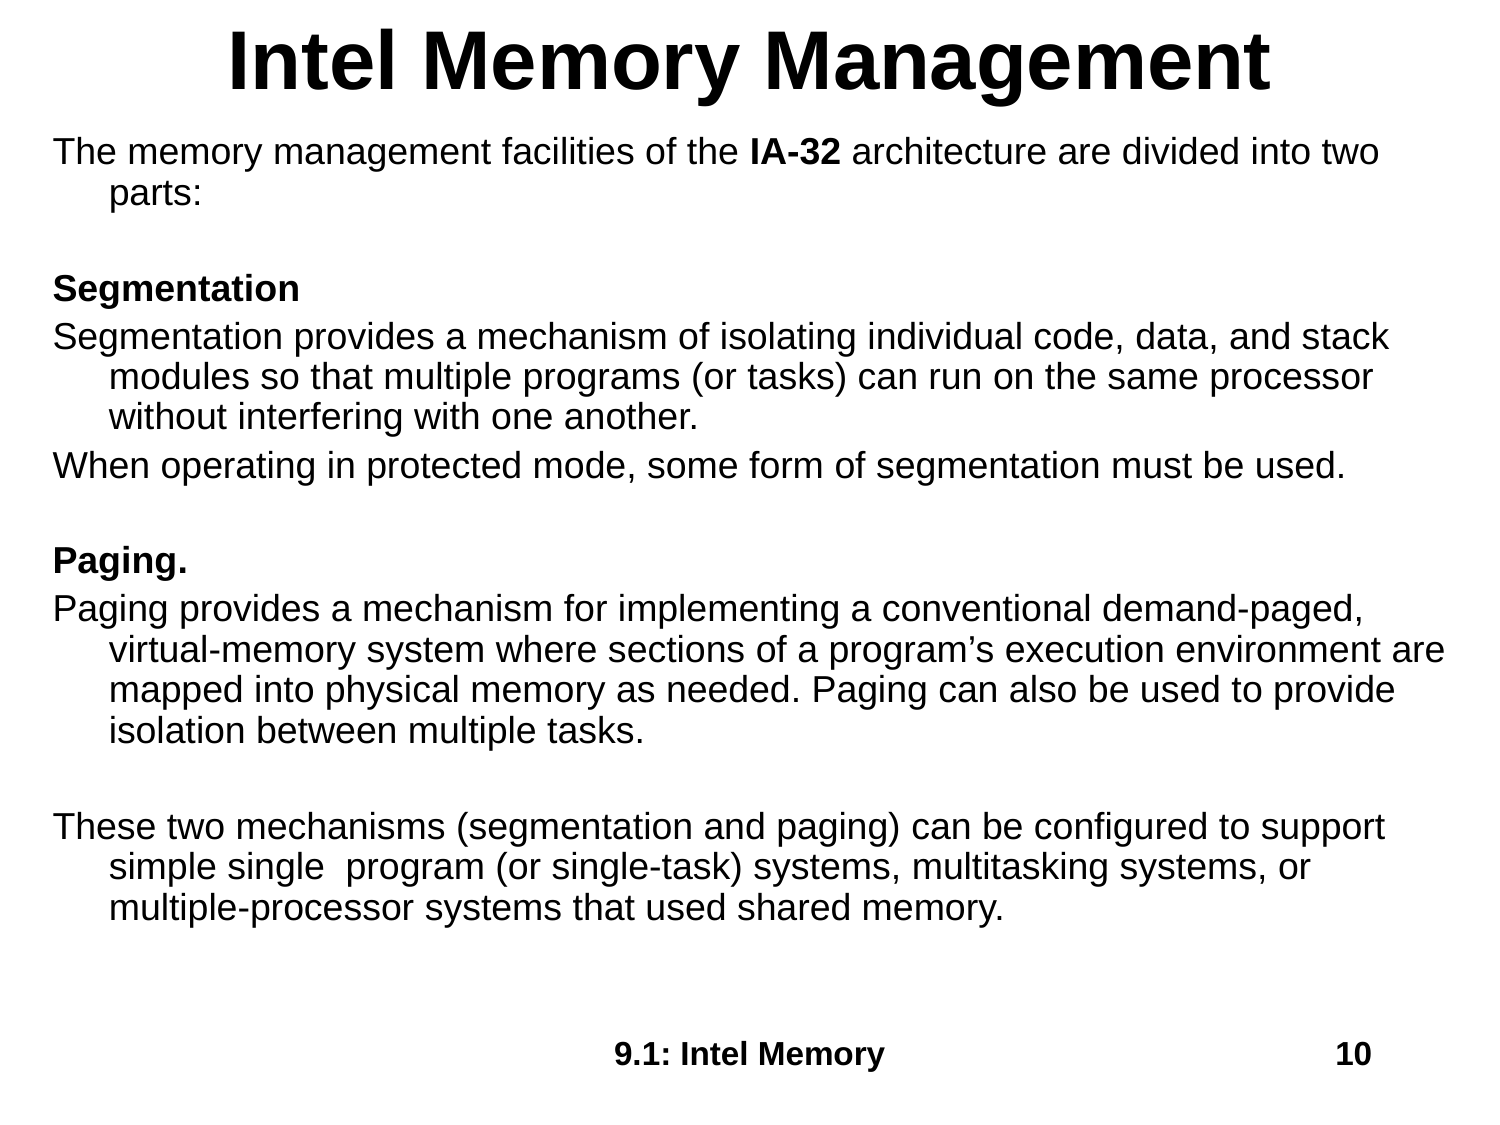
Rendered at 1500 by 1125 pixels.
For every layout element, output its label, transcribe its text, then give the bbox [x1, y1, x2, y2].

title Intel Memory Management [112, 0, 1388, 113]
footer 9.1: Intel Memory [512, 1025, 988, 1100]
slide_number 10 [1074, 1025, 1388, 1100]
list The memory management facilities of the IA-32 architecture are divided into two parts: Segmentation Segmentation provides a mechanism of isolating individual code, data, and stack modules so that multiple programs (or tasks) can run on the same processor without interfering with one another. When operating in protected mode, some form of segmentation must be used. Paging. Paging provides a mechanism for implementing a conventional demand-paged, virtual-memory system where sections of a program’s execution environment are mapped into physical memory as needed. Paging can also be used to provide isolation between multiple tasks. These two mechanisms (segmentation and paging) can be configured to support simple single program (or single-task) systems, multitasking systems, or multiple-processor systems that used shared memory. [37, 125, 1463, 963]
